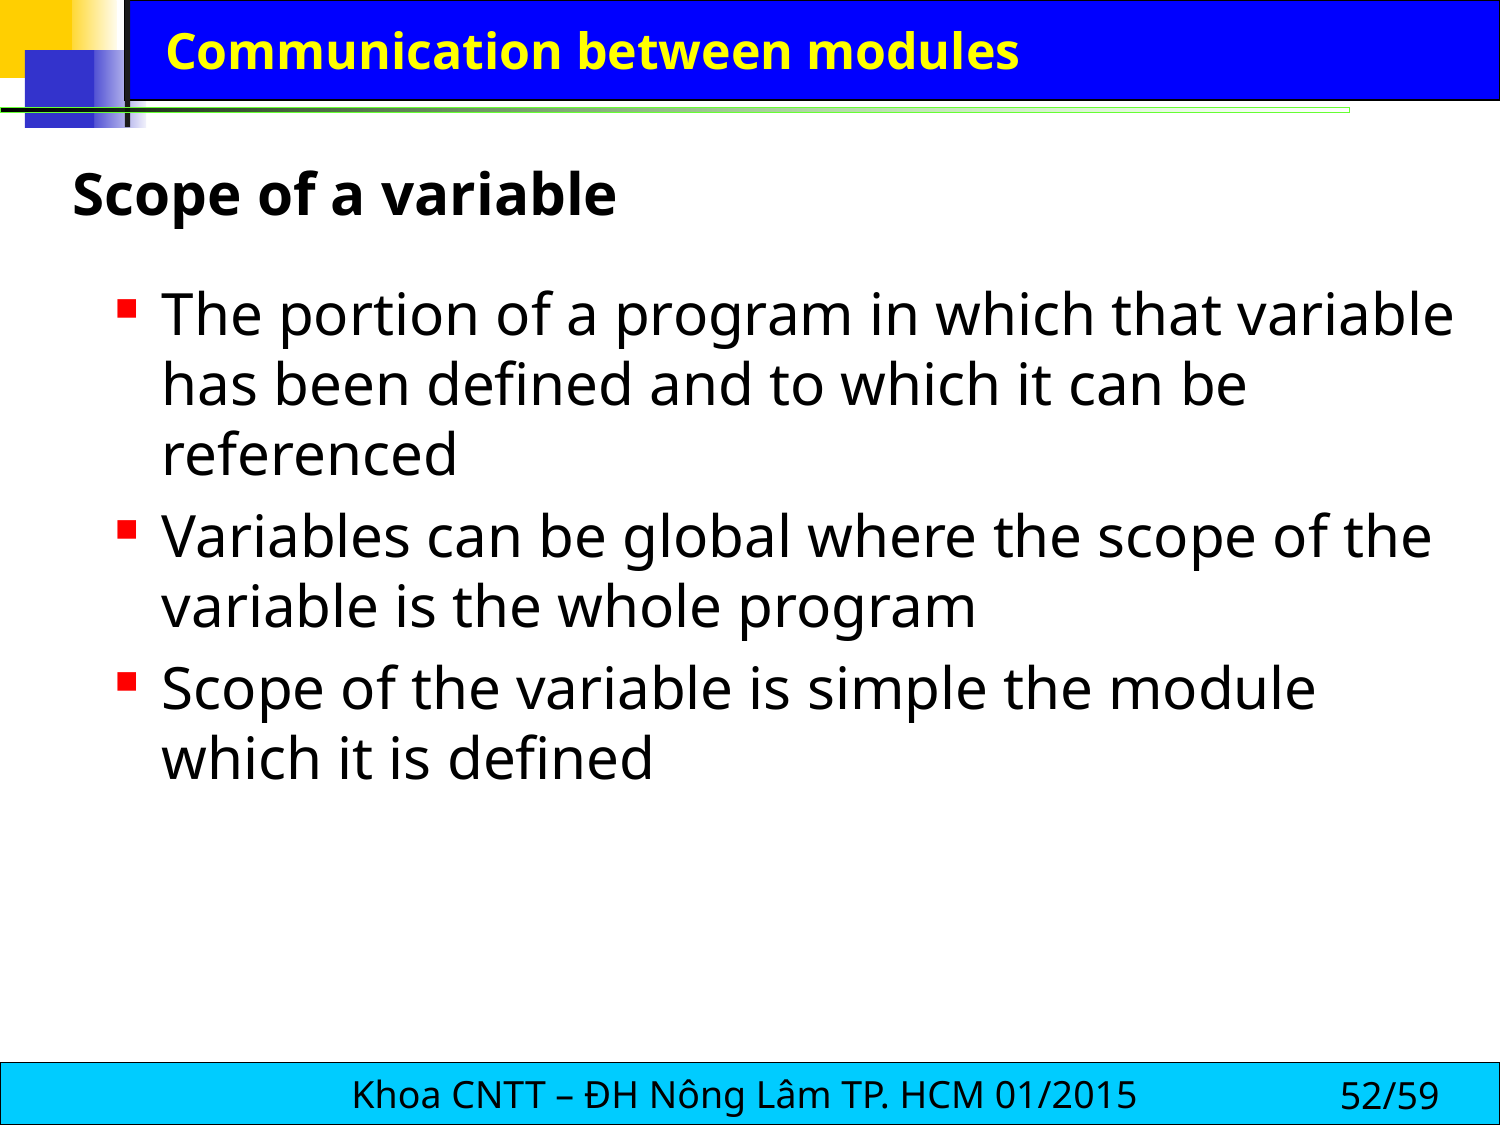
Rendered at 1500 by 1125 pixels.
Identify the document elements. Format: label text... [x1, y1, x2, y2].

list The portion of a program in which that variable has been defined and to which it can be referenced Variables can be global where the scope of the variable is the whole program Scope of the variable is simple the module which it is defined [24, 269, 1500, 1063]
title Communication between modules [149, 12, 1426, 88]
text_box Scope of a variable [57, 149, 634, 235]
